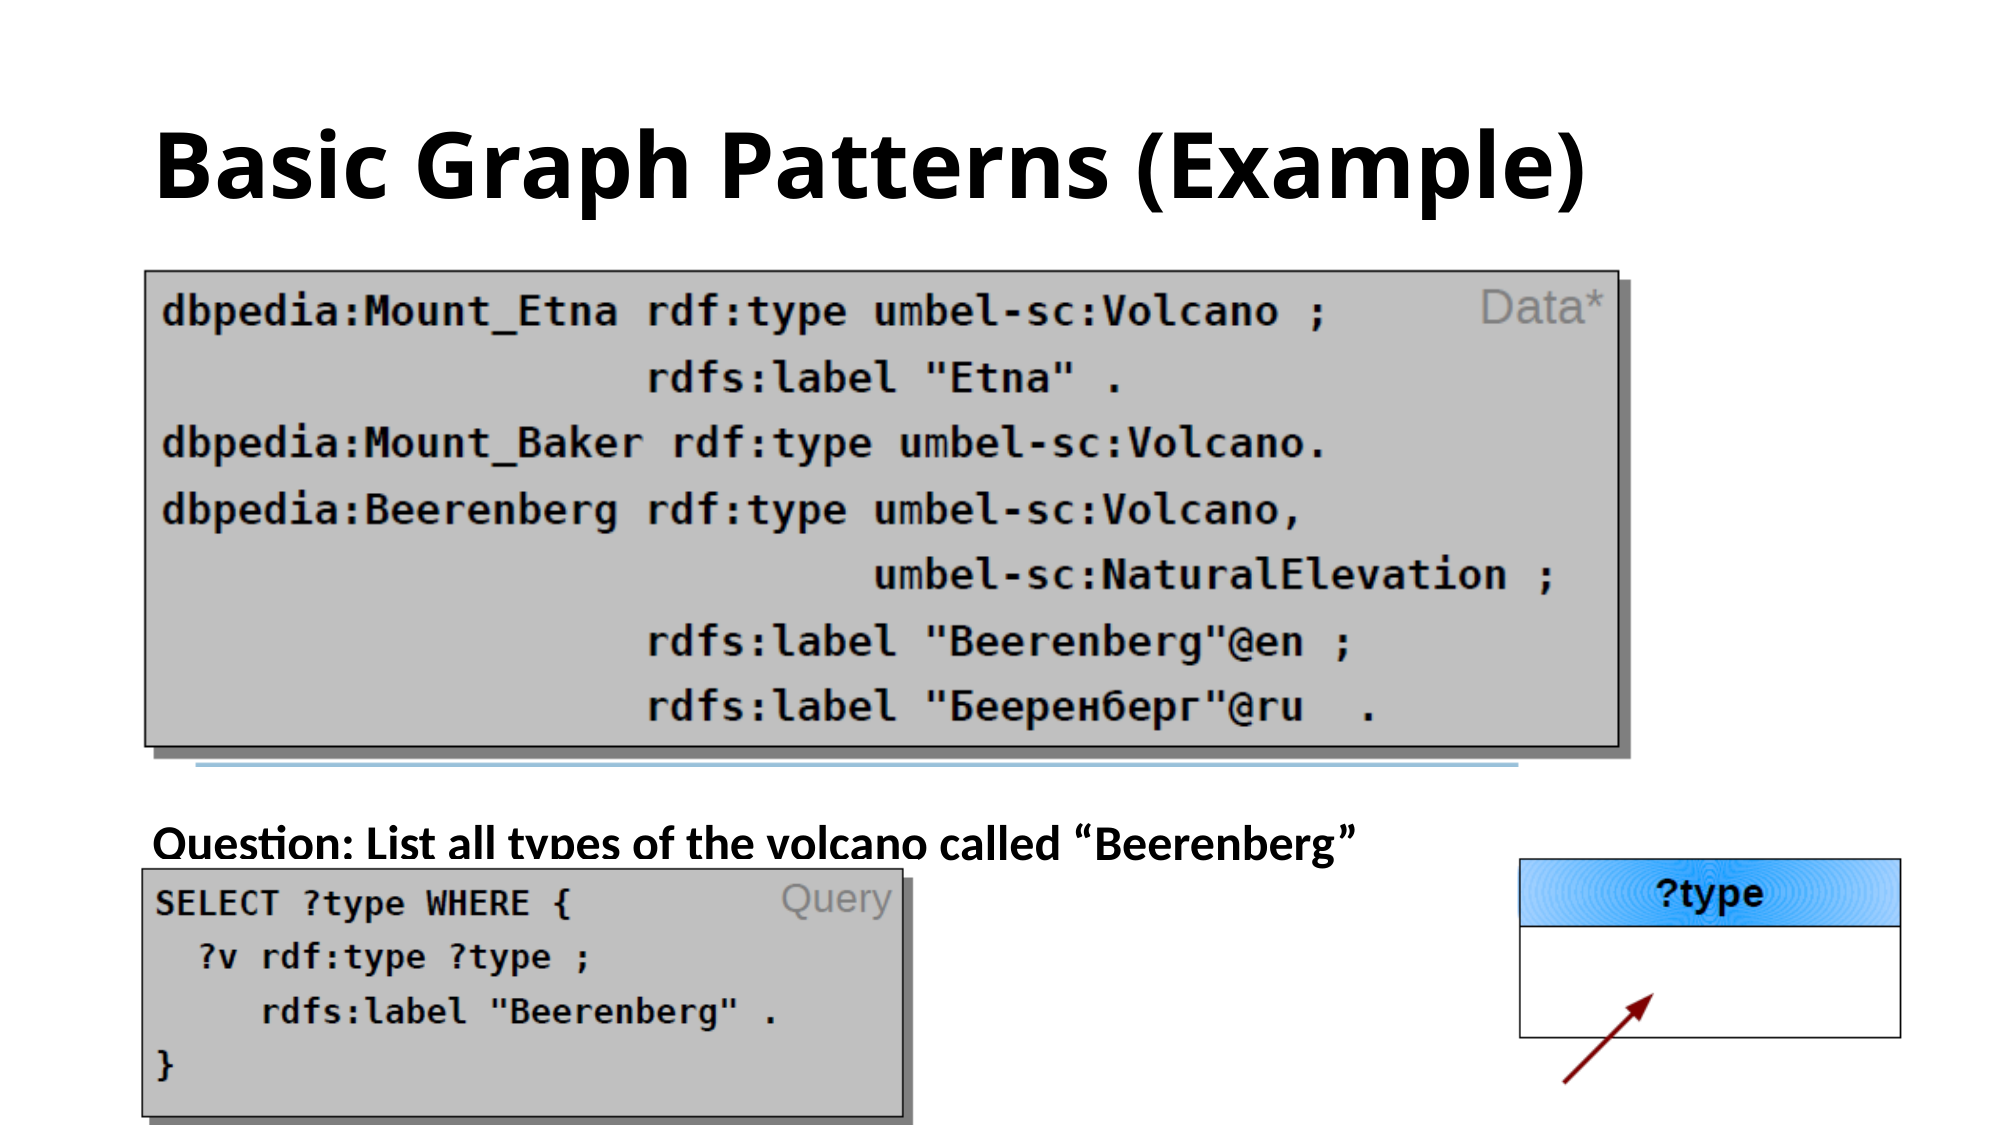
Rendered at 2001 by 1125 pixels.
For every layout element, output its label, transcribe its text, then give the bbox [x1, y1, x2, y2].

picture [137, 859, 918, 1125]
list Question: List all types of the volcano called “Beerenberg” [137, 299, 1863, 1014]
title Basic Graph Patterns (Example) [137, 59, 1863, 278]
picture [1510, 845, 1911, 1092]
picture [137, 261, 1637, 767]
